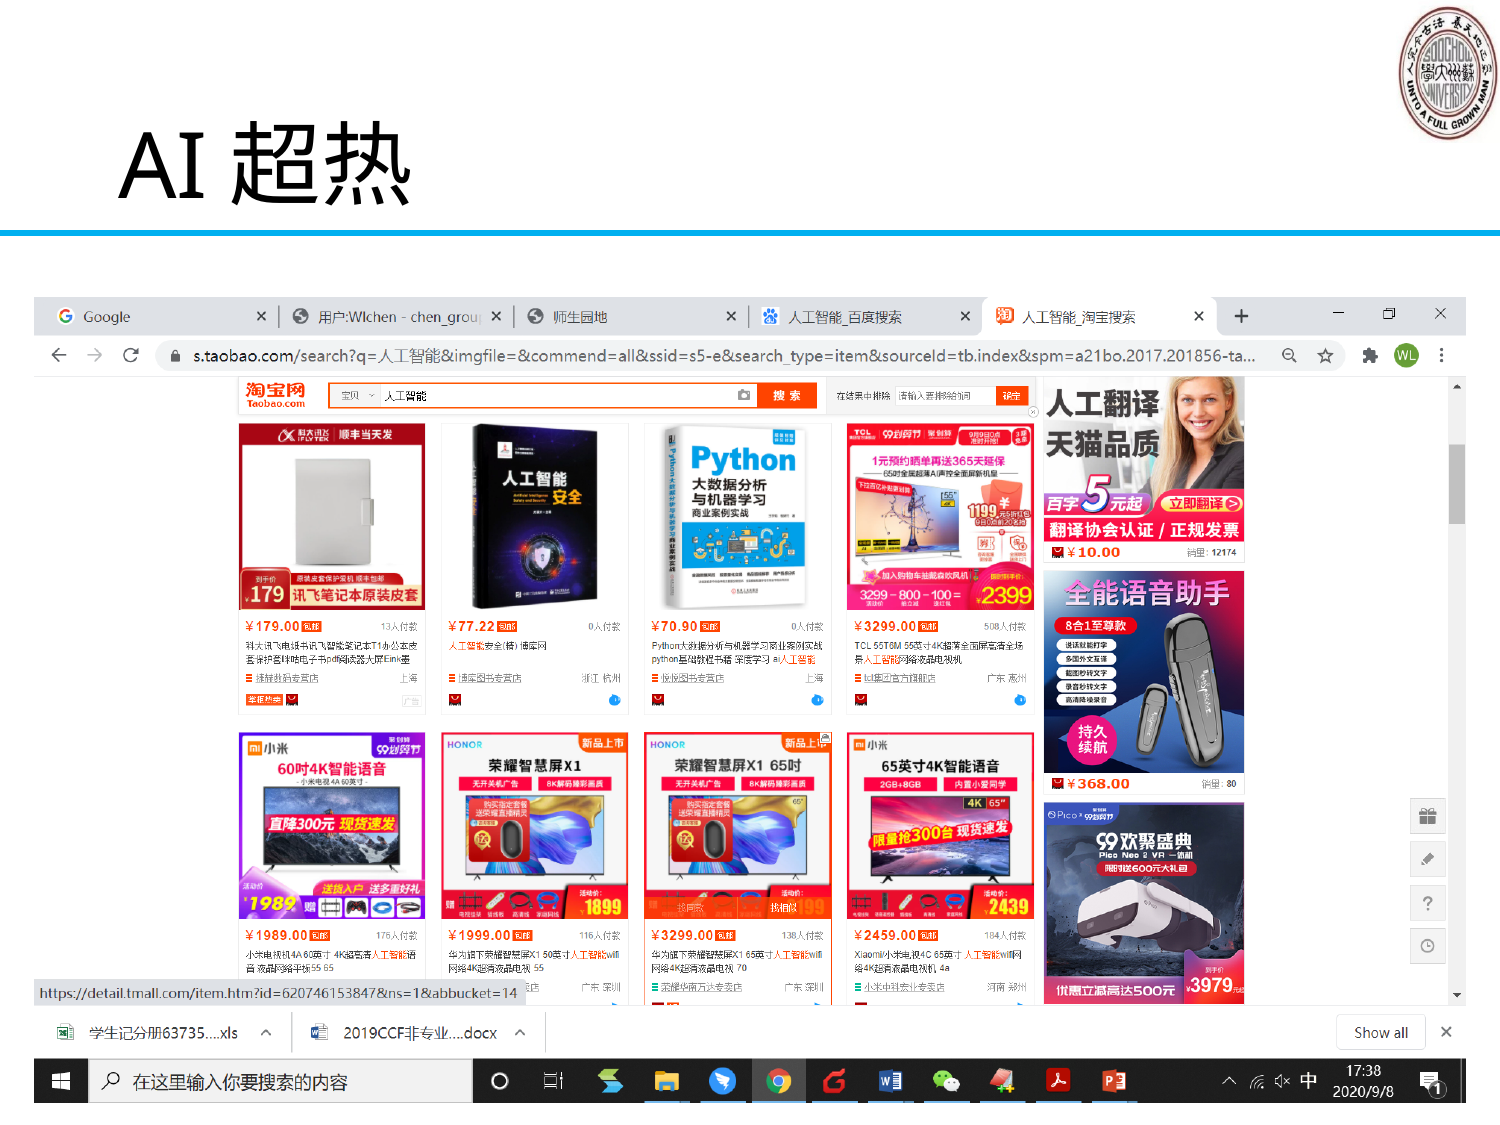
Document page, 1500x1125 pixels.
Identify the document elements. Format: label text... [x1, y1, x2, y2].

picture [34, 297, 1466, 1103]
picture [1396, 0, 1500, 143]
title AI超热 [103, 59, 1397, 278]
